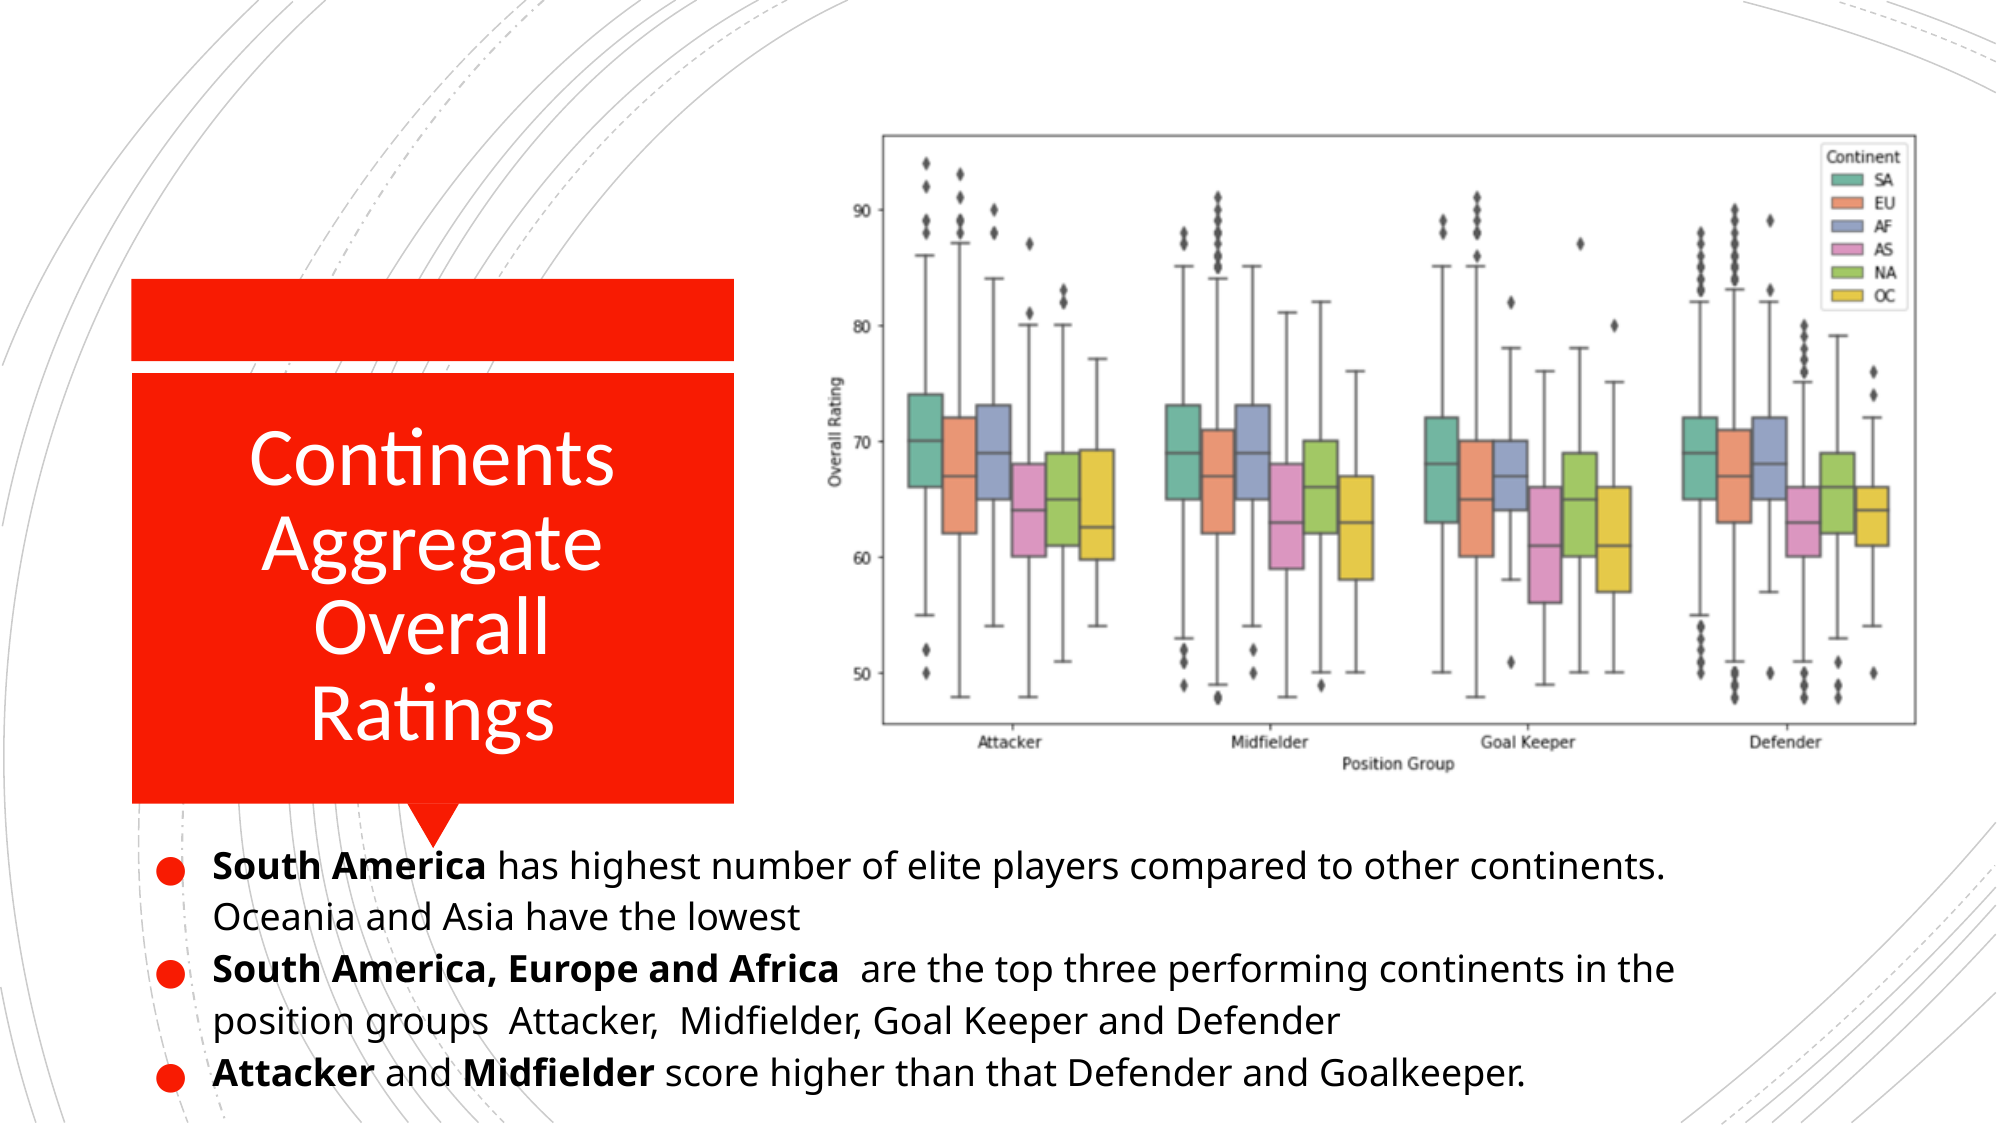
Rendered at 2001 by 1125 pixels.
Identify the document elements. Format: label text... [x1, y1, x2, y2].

picture [770, 131, 1959, 807]
title Continents Aggregate Overall Ratings [145, 385, 720, 789]
list South America has highest number of elite players compared to other continents. Oceania and Asia have the lowest South America, Europe and Africa are the top three performing continents in the position groups Attacker, Midfielder, Goal Keeper and Defender Attacker and Midfielder score higher than that Defender and Goalkeeper. [122, 827, 1826, 1101]
